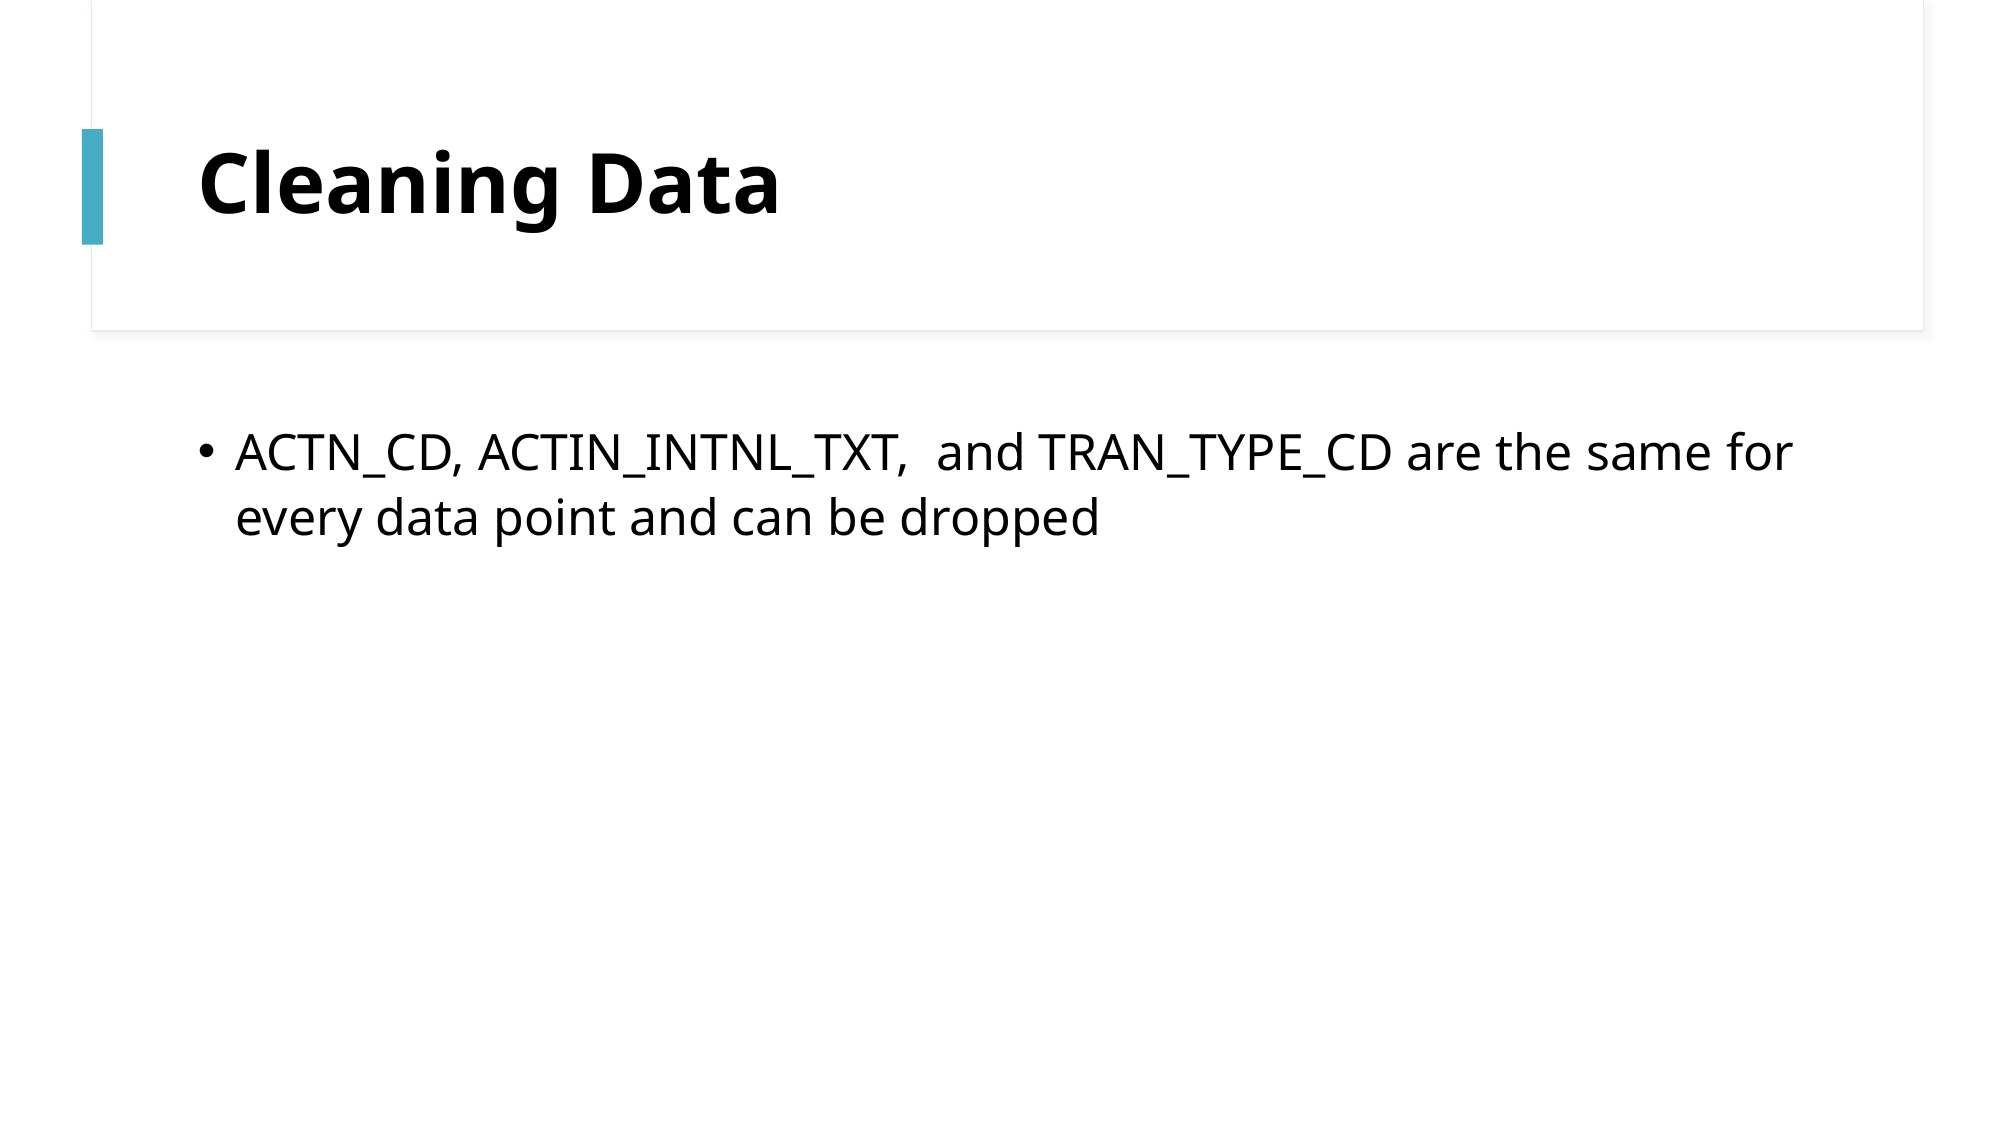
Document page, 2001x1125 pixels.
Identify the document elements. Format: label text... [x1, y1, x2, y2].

title Cleaning Data [183, 90, 1851, 284]
list ACTN_CD, ACTIN_INTNL_TXT, and TRAN_TYPE_CD are the same for every data point and can be dropped [183, 406, 1851, 1013]
